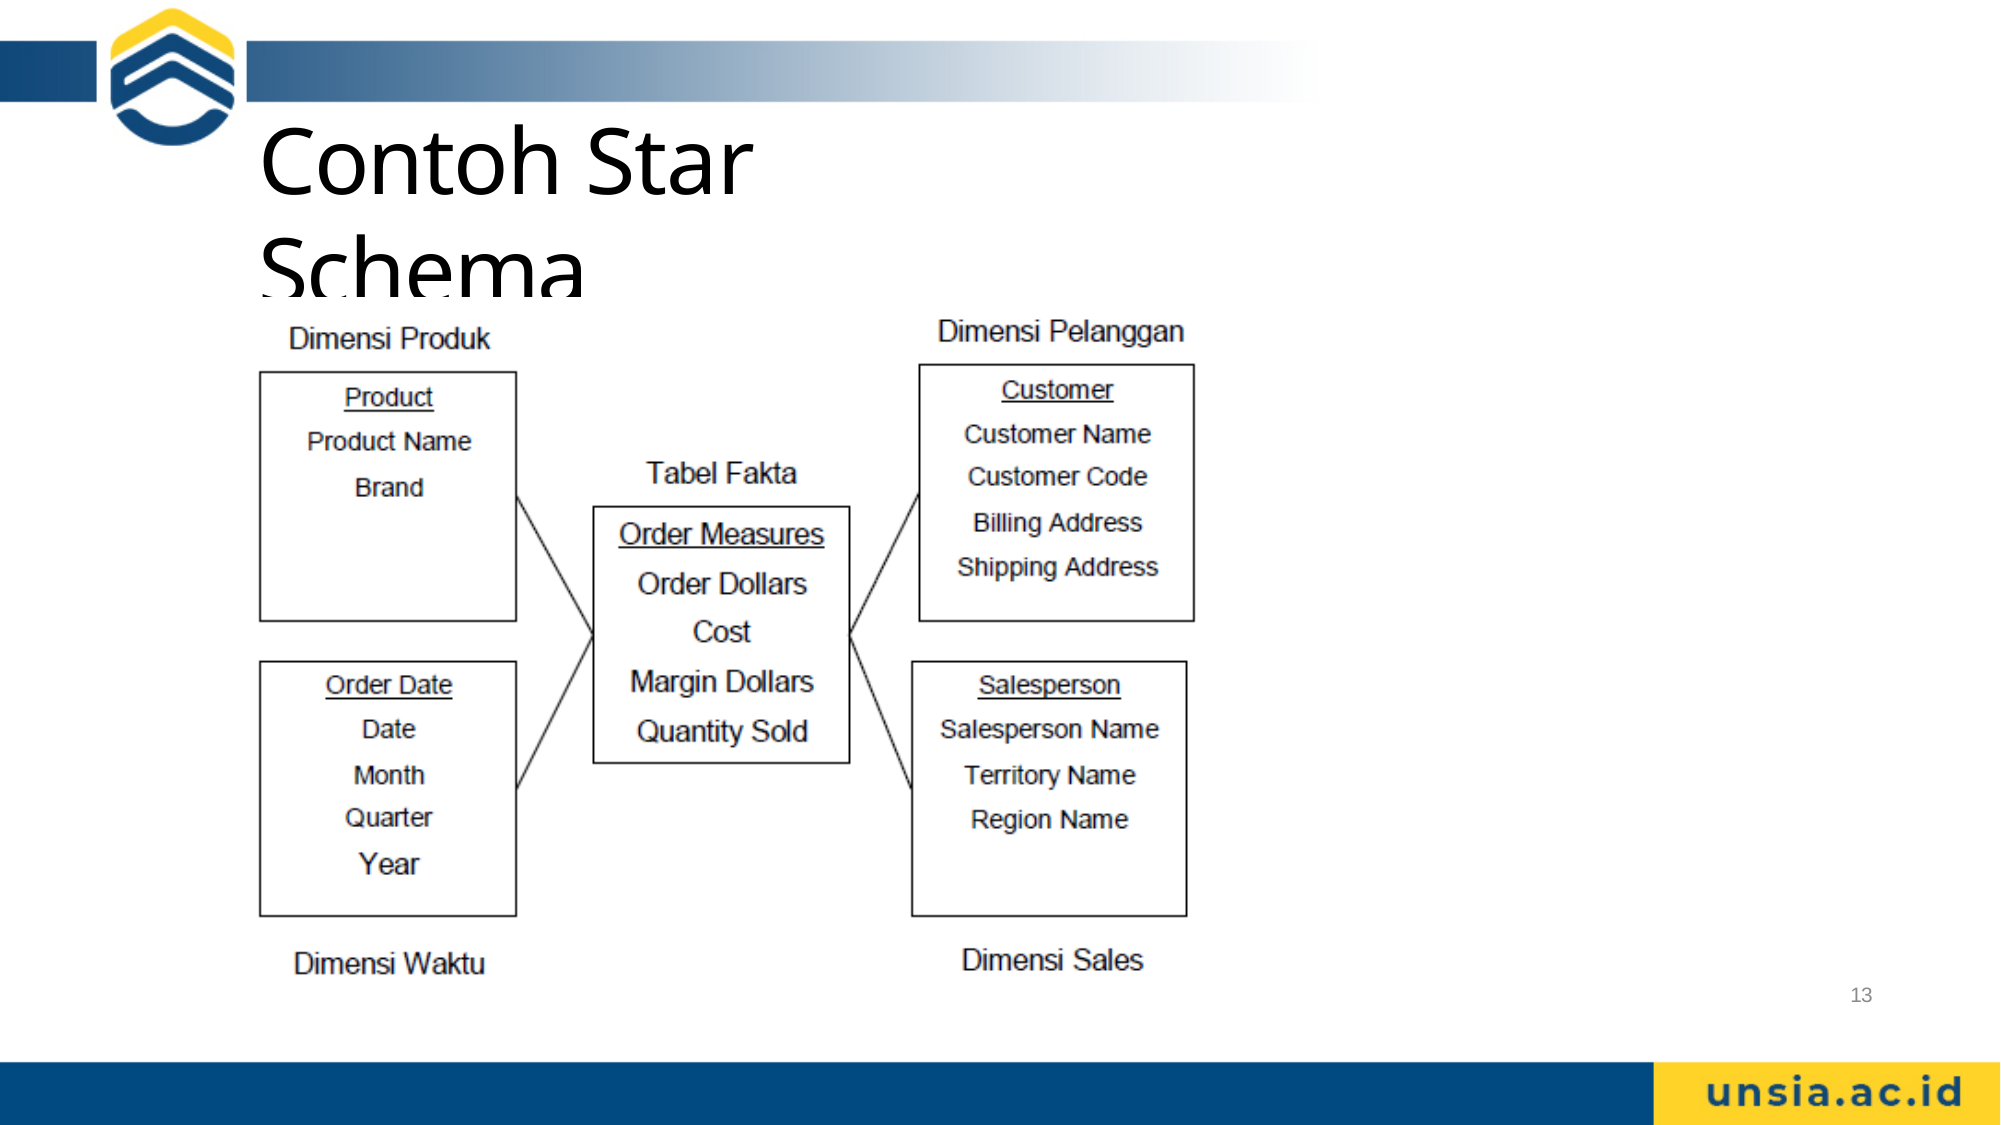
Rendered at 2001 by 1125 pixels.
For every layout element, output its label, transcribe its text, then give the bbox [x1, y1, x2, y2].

title Contoh Star Schema [256, 100, 997, 297]
slide_number 13 [1844, 669, 1879, 1125]
text_box [243, 297, 1210, 993]
picture [0, 0, 2001, 1125]
